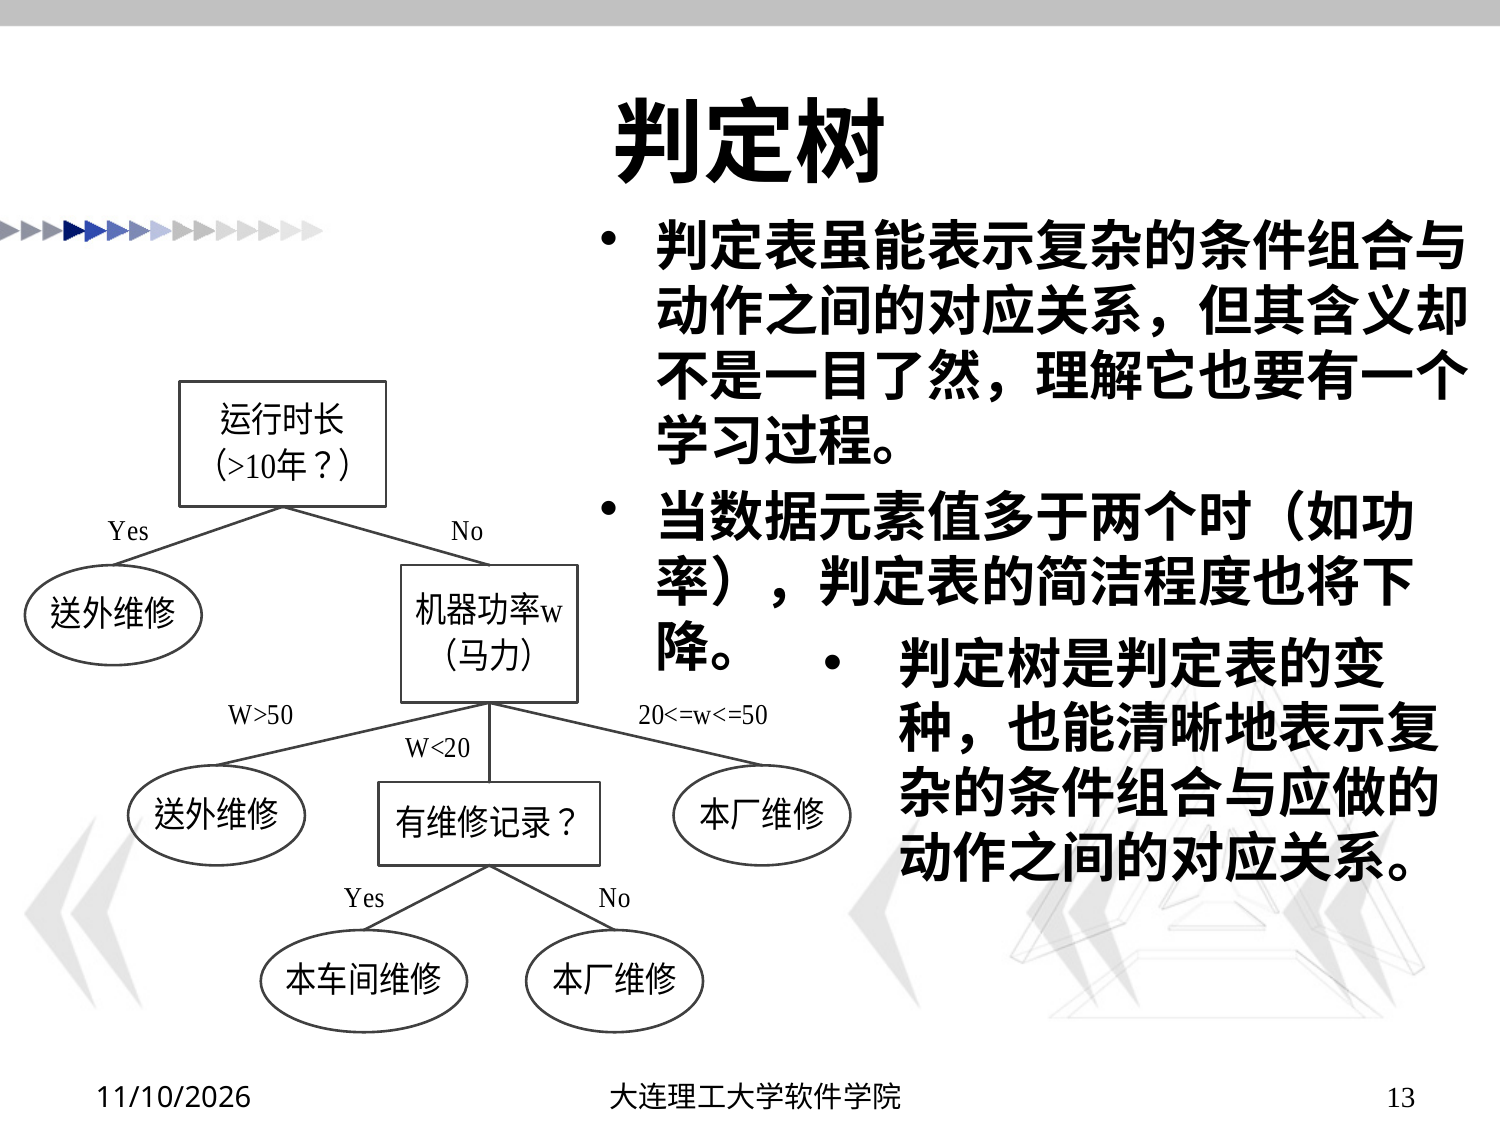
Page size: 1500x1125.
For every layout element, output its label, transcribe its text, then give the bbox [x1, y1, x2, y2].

footer 大连理工大学软件学院 [517, 1070, 994, 1114]
text_box 判定树是判定表的变种，也能清晰地表示复杂的条件组合与应做的动作之间的对应关系。 [856, 621, 1459, 897]
title 判定树 [74, 44, 1426, 233]
slide_number 13 [1080, 1070, 1431, 1114]
picture [0, 0, 1500, 1125]
list 判定表虽能表示复杂的条件组合与动作之间的对应关系，但其含义却不是一目了然，理解它也要有一个学习过程。 当数据元素值多于两个时（如功率），判定表的简洁程度也将下降。 [584, 204, 1500, 622]
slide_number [80, 1070, 431, 1114]
